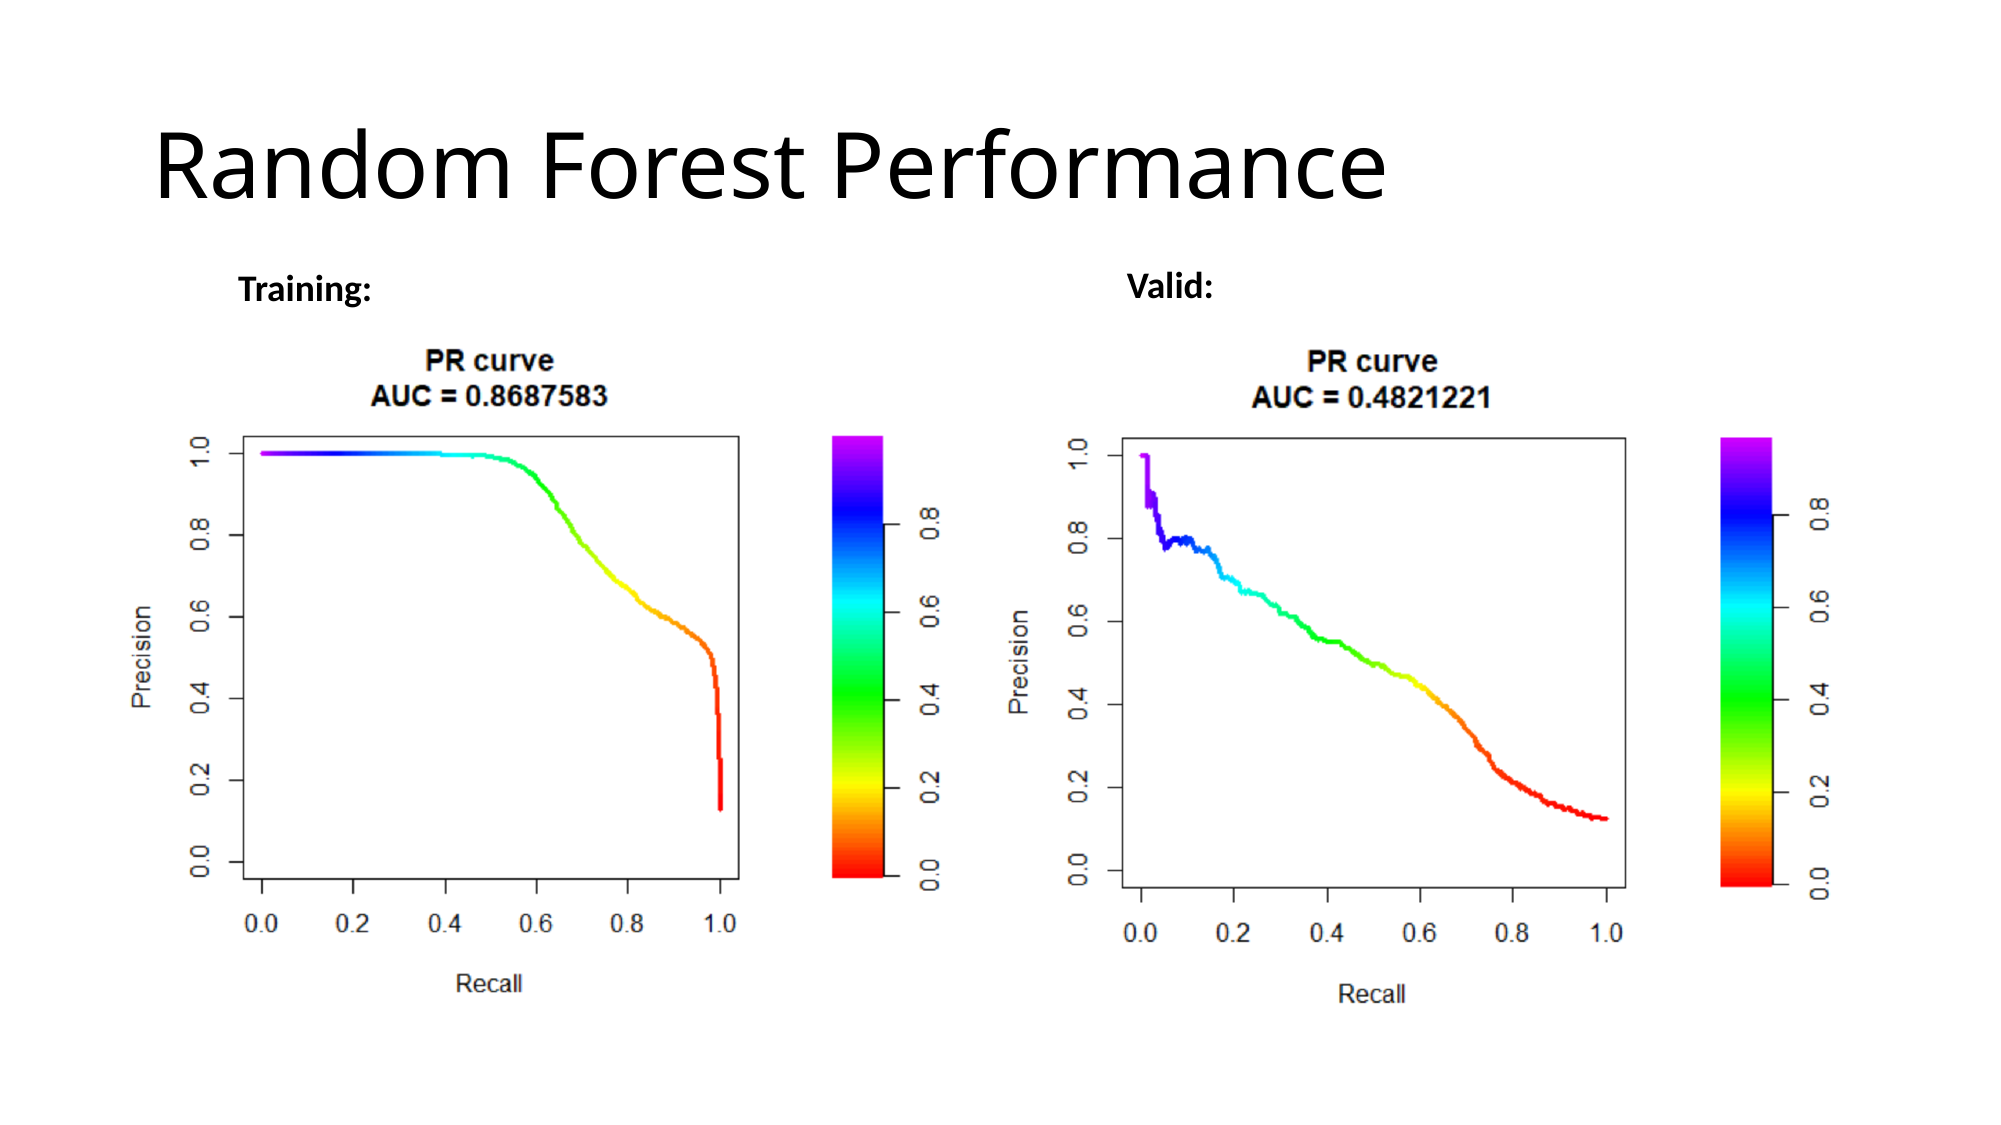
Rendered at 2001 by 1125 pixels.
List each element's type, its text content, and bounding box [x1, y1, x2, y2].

picture [999, 315, 1836, 1040]
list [122, 315, 946, 1029]
text_box Valid: [1112, 253, 1261, 314]
title Random Forest Performance [137, 59, 1863, 278]
text_box Training: [223, 256, 388, 315]
